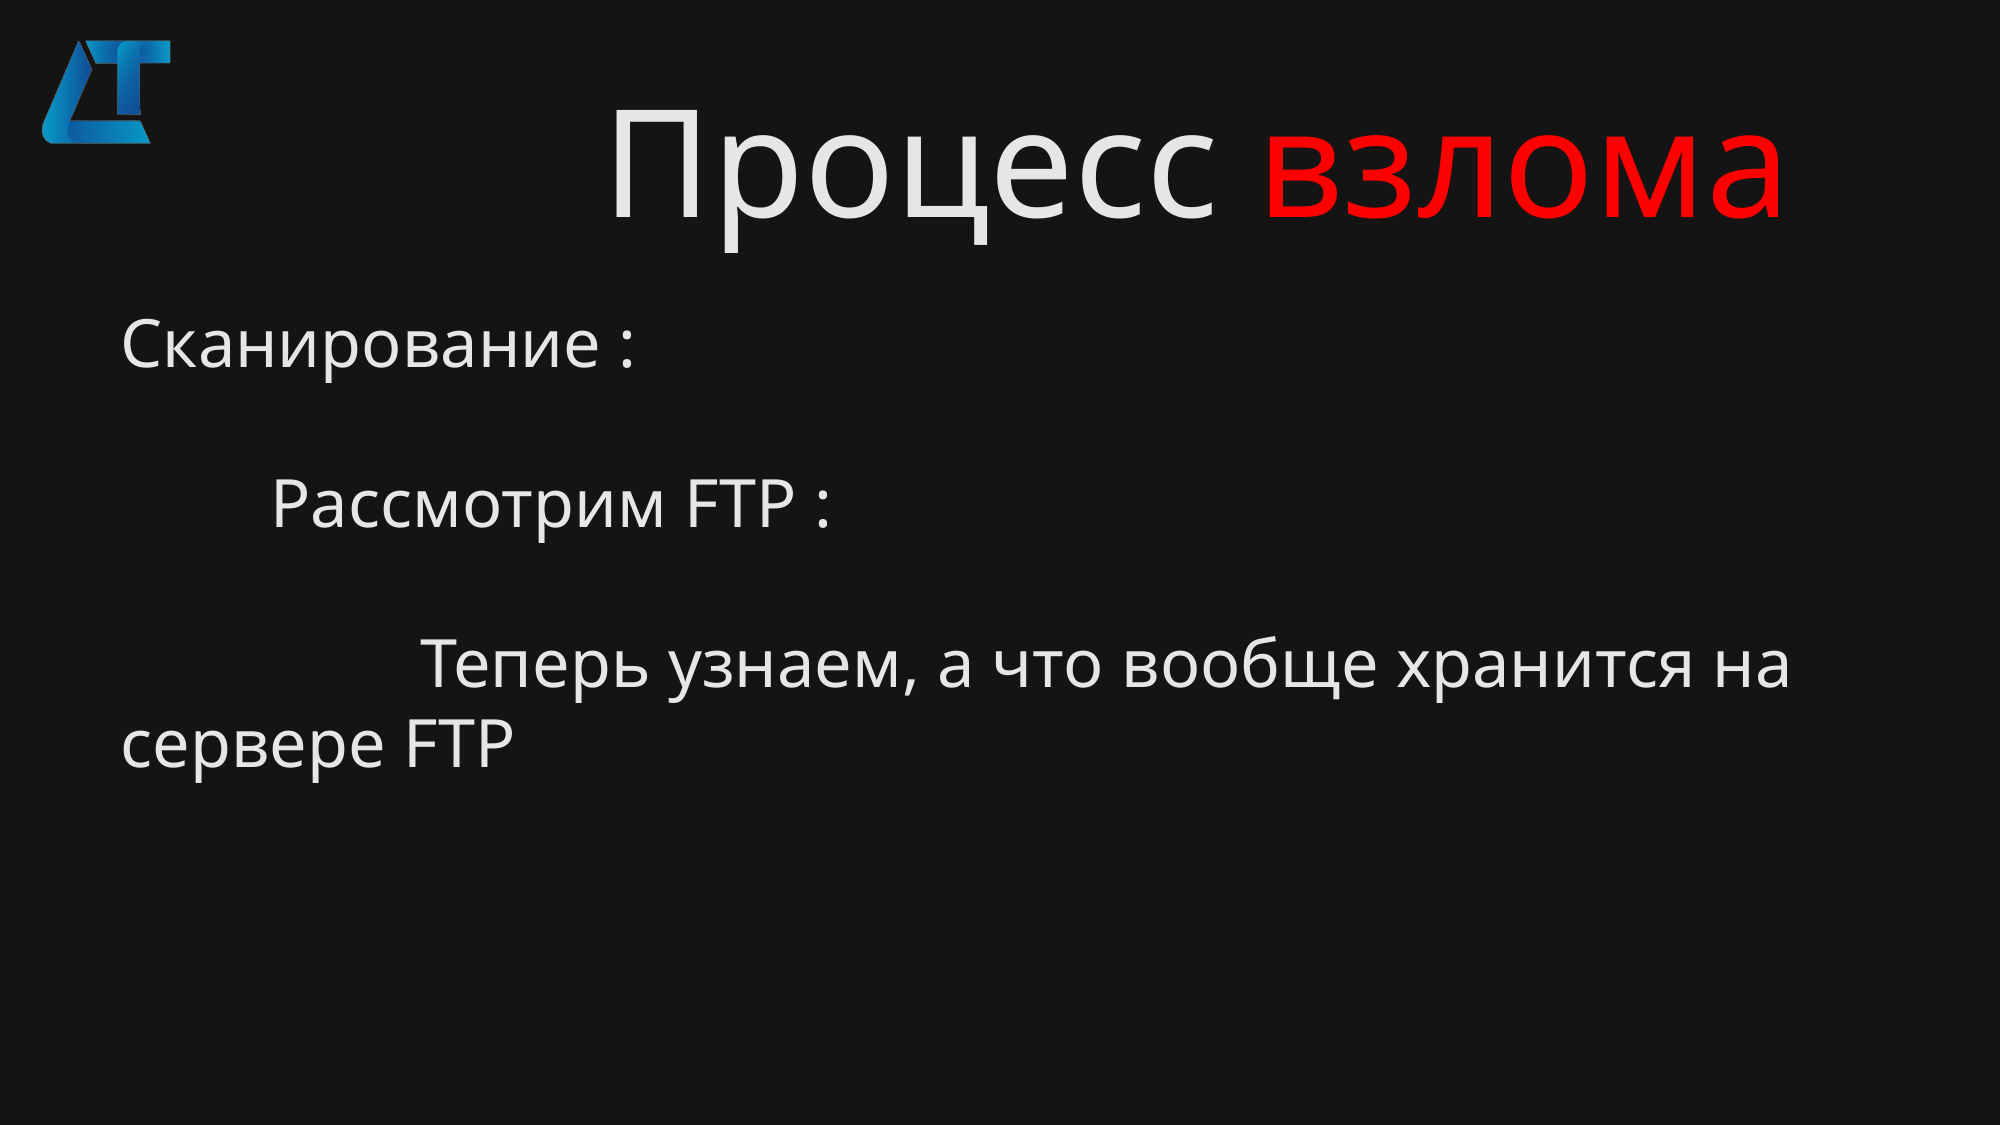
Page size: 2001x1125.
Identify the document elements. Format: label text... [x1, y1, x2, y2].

text_box Сканирование : Рассмотрим FTP : Теперь узнаем, а что вообще хранится на сервере FTP [105, 293, 1863, 788]
picture [0, 0, 214, 200]
title Процесс взлома [137, 59, 1863, 278]
